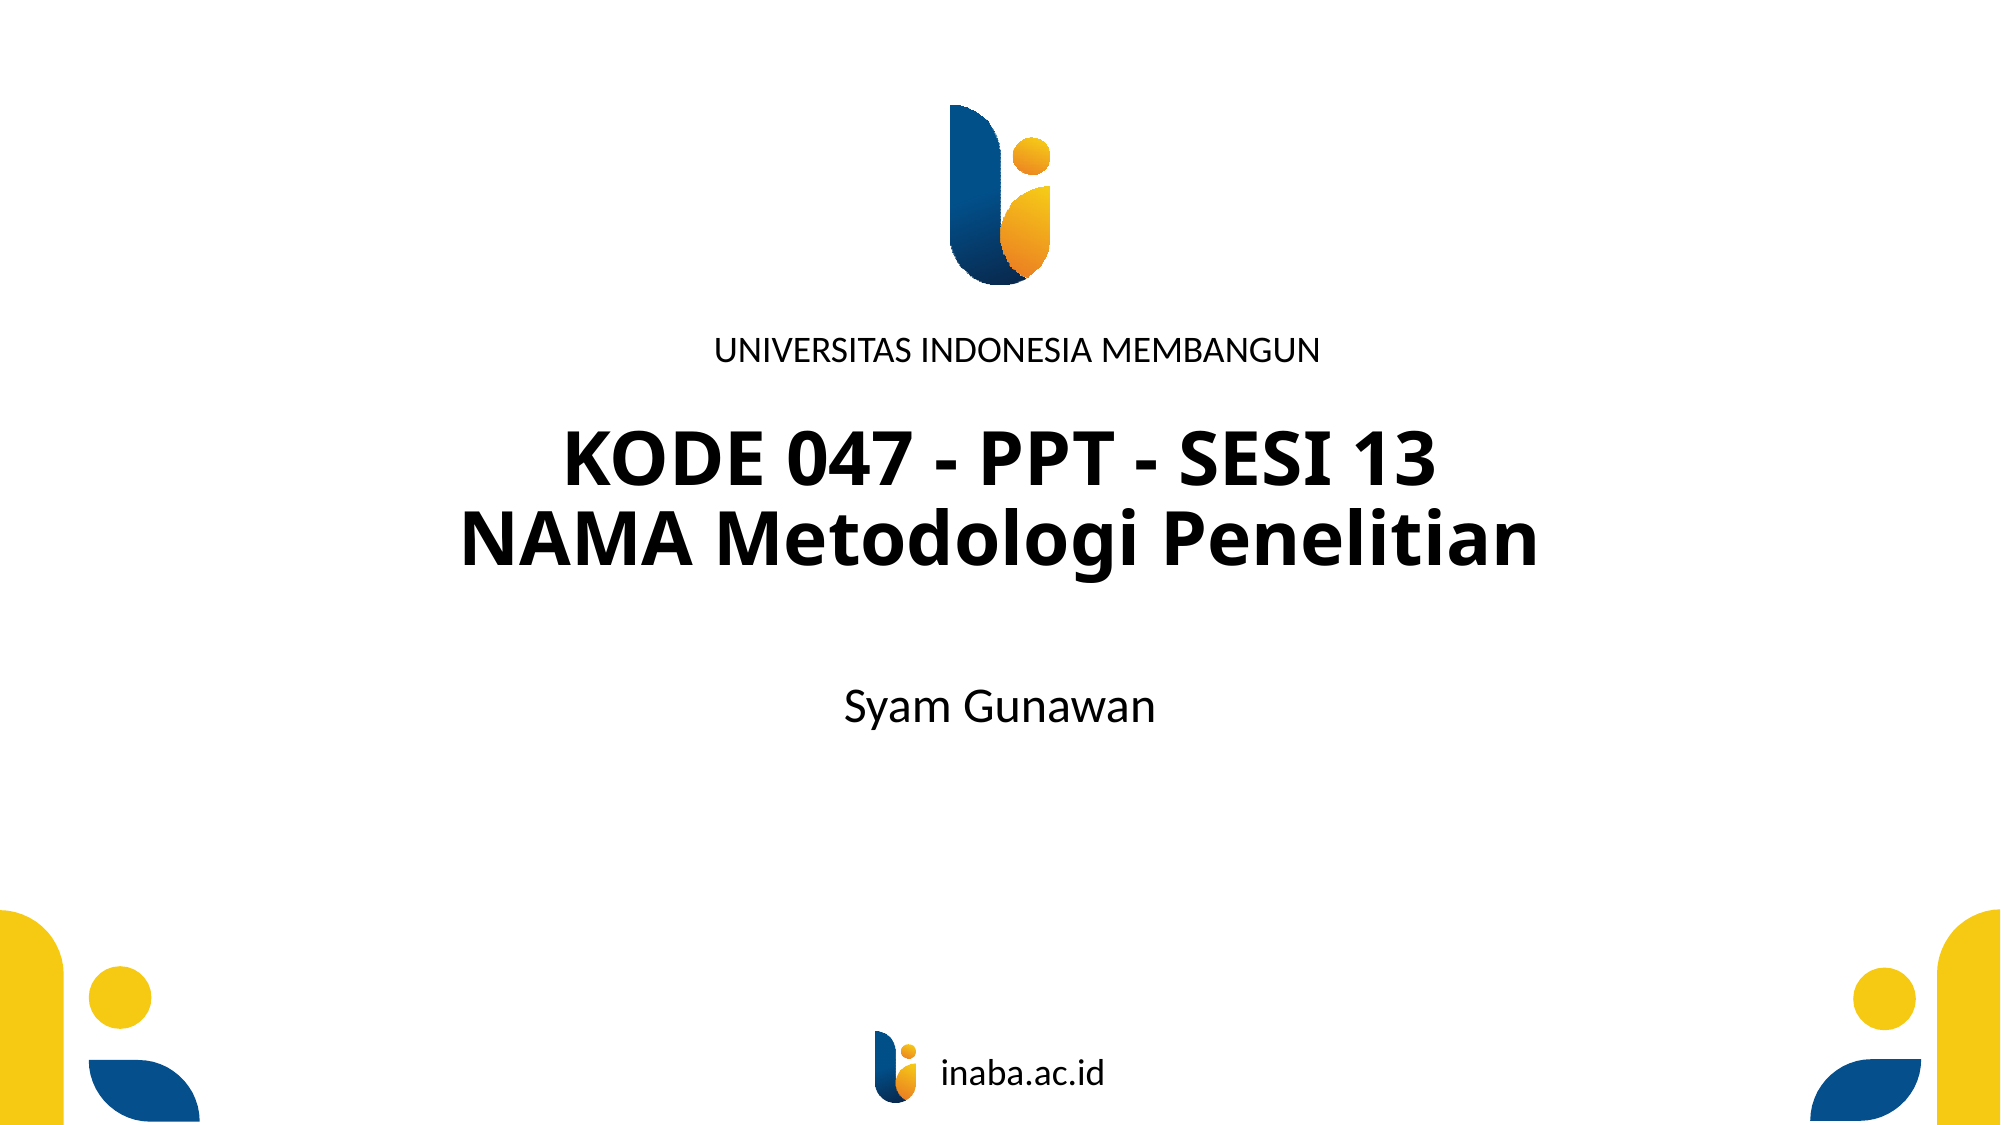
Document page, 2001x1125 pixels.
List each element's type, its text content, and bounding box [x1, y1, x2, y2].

subtitle Syam Gunawan [249, 590, 1750, 863]
picture [875, 1031, 916, 1103]
picture [950, 105, 1050, 285]
title KODE 047 - PPT - SESI 13 NAMA Metodologi Penelitian [249, 448, 1750, 590]
